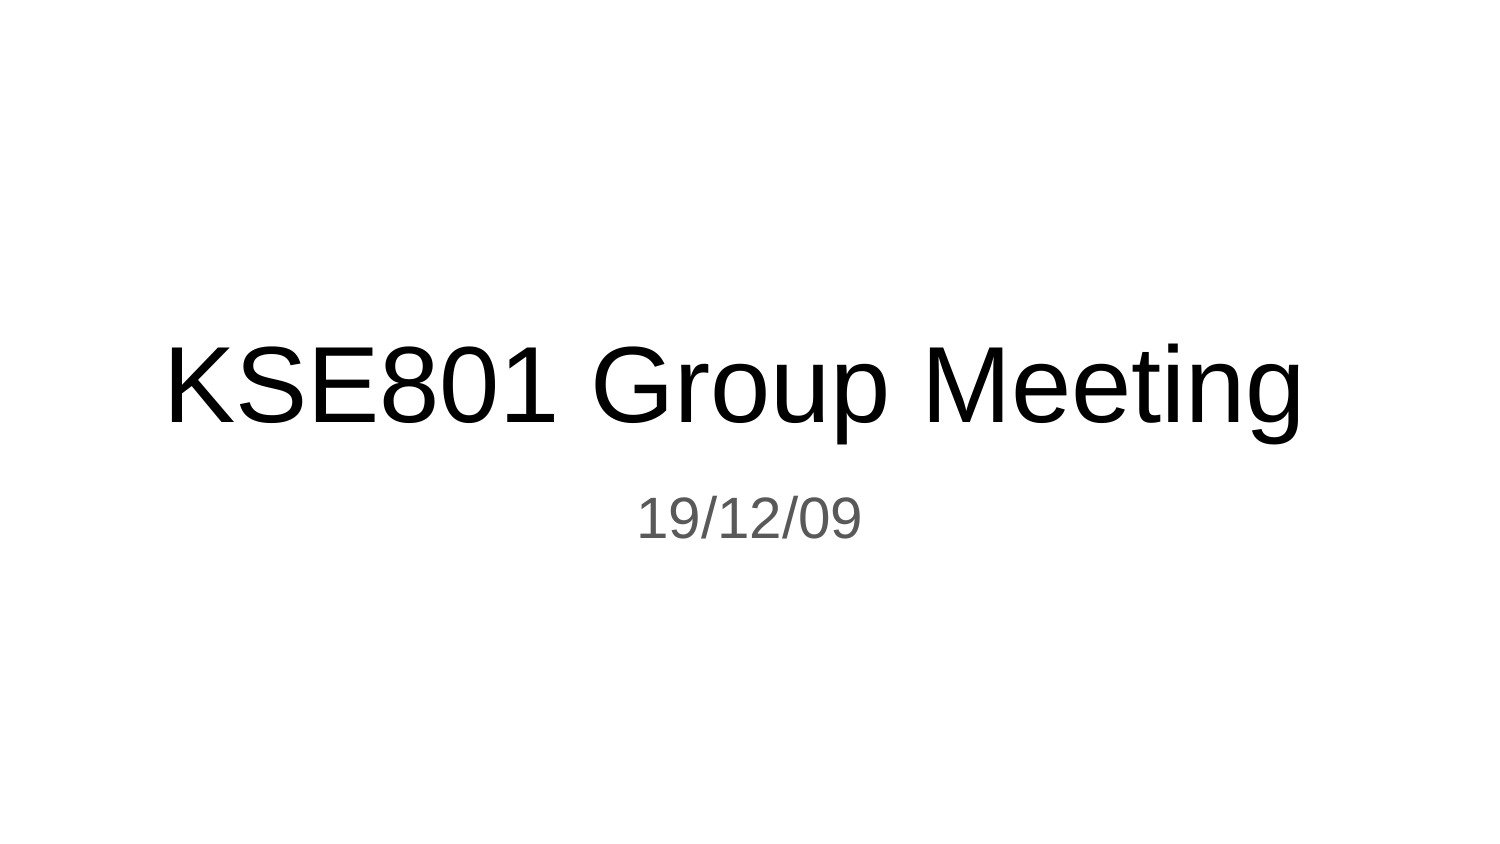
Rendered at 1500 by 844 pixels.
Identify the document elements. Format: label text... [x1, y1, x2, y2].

title KSE801 Group Meeting [51, 122, 1449, 459]
subtitle 19/12/09 [51, 464, 1449, 595]
